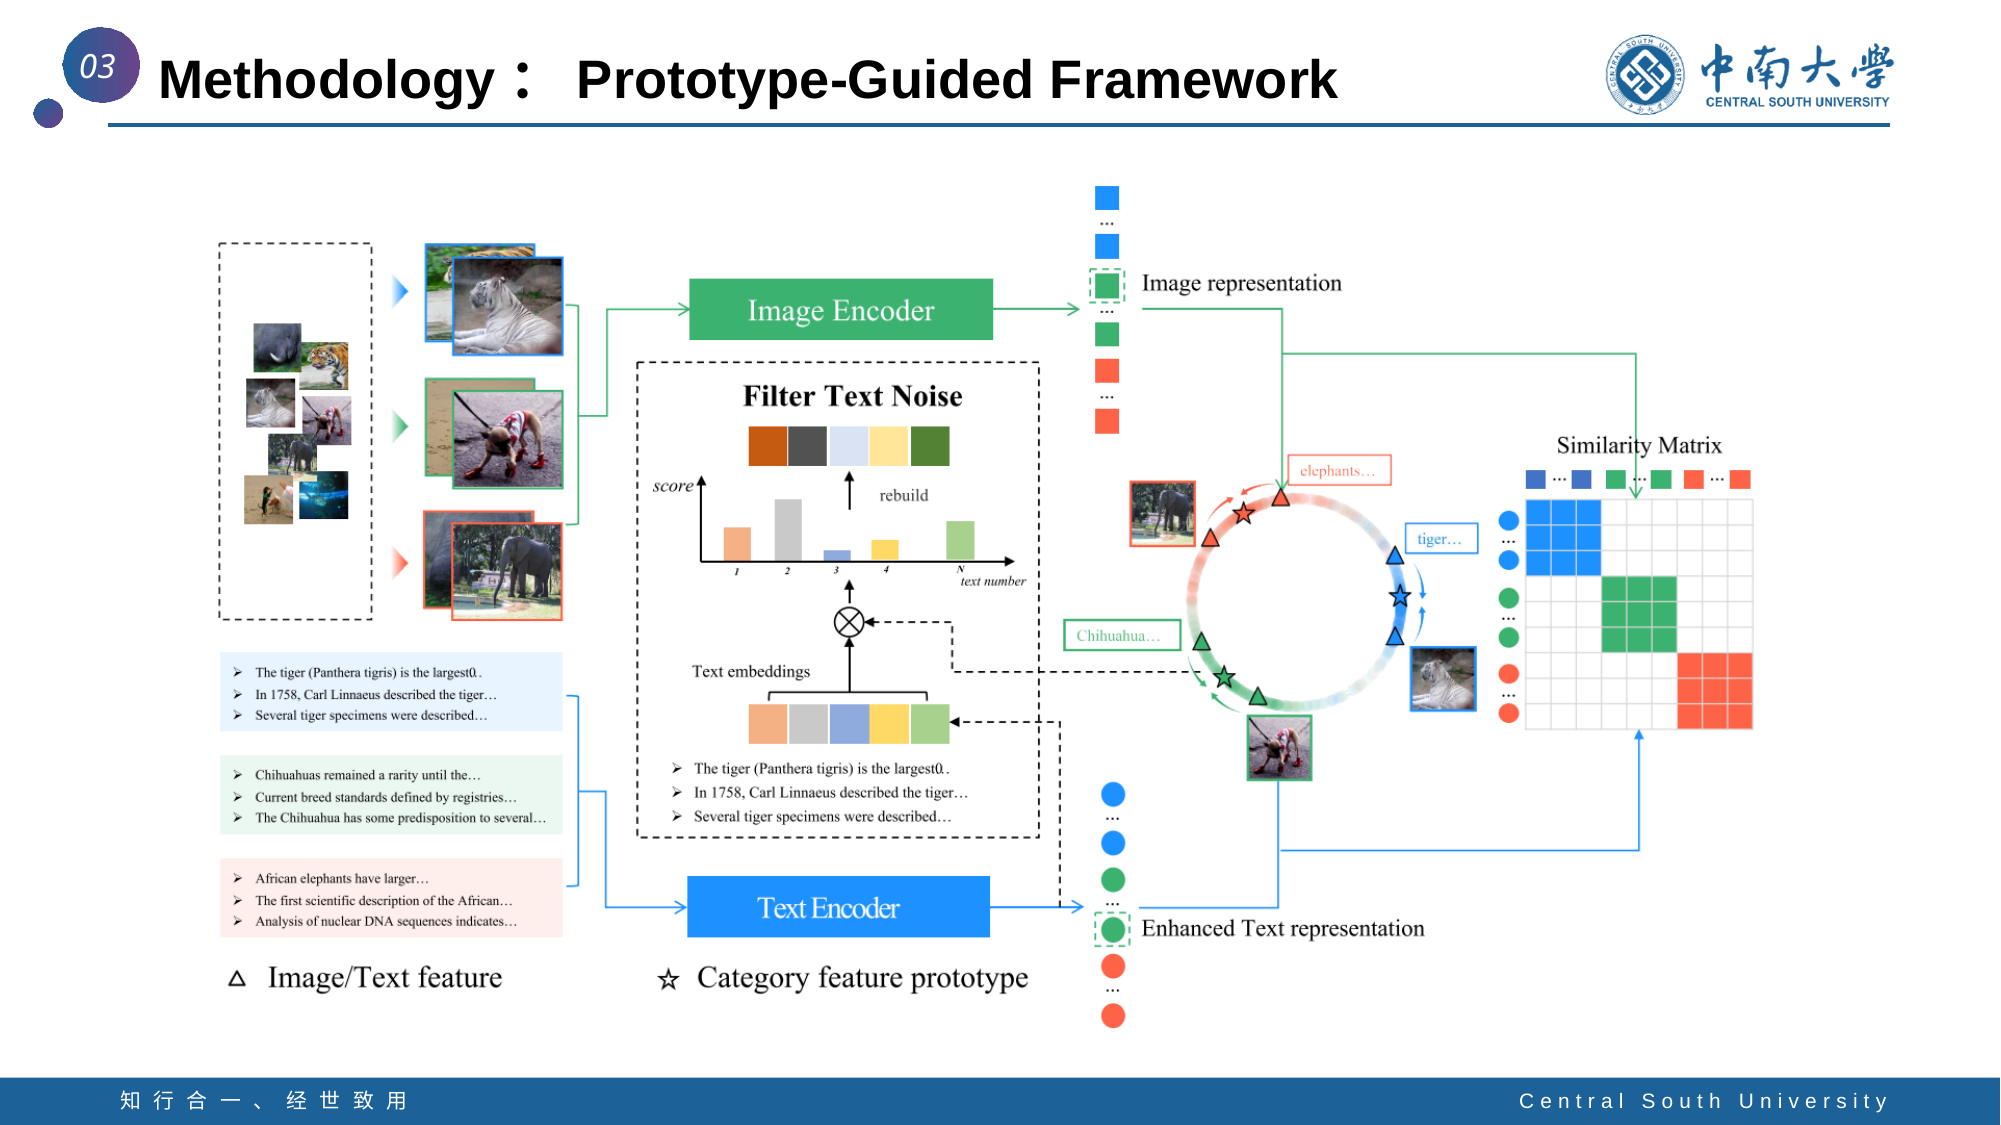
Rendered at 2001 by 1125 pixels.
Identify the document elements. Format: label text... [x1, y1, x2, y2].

text_box [0, 1077, 2000, 1125]
text_box 知行合一、经世致用 [105, 1080, 423, 1120]
text_box Methodology：Prototype-Guided Framework [158, 0, 1357, 118]
picture [161, 159, 1839, 1029]
picture [1595, 28, 1907, 121]
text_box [33, 26, 153, 128]
text_box Central South University [1504, 1080, 1902, 1120]
